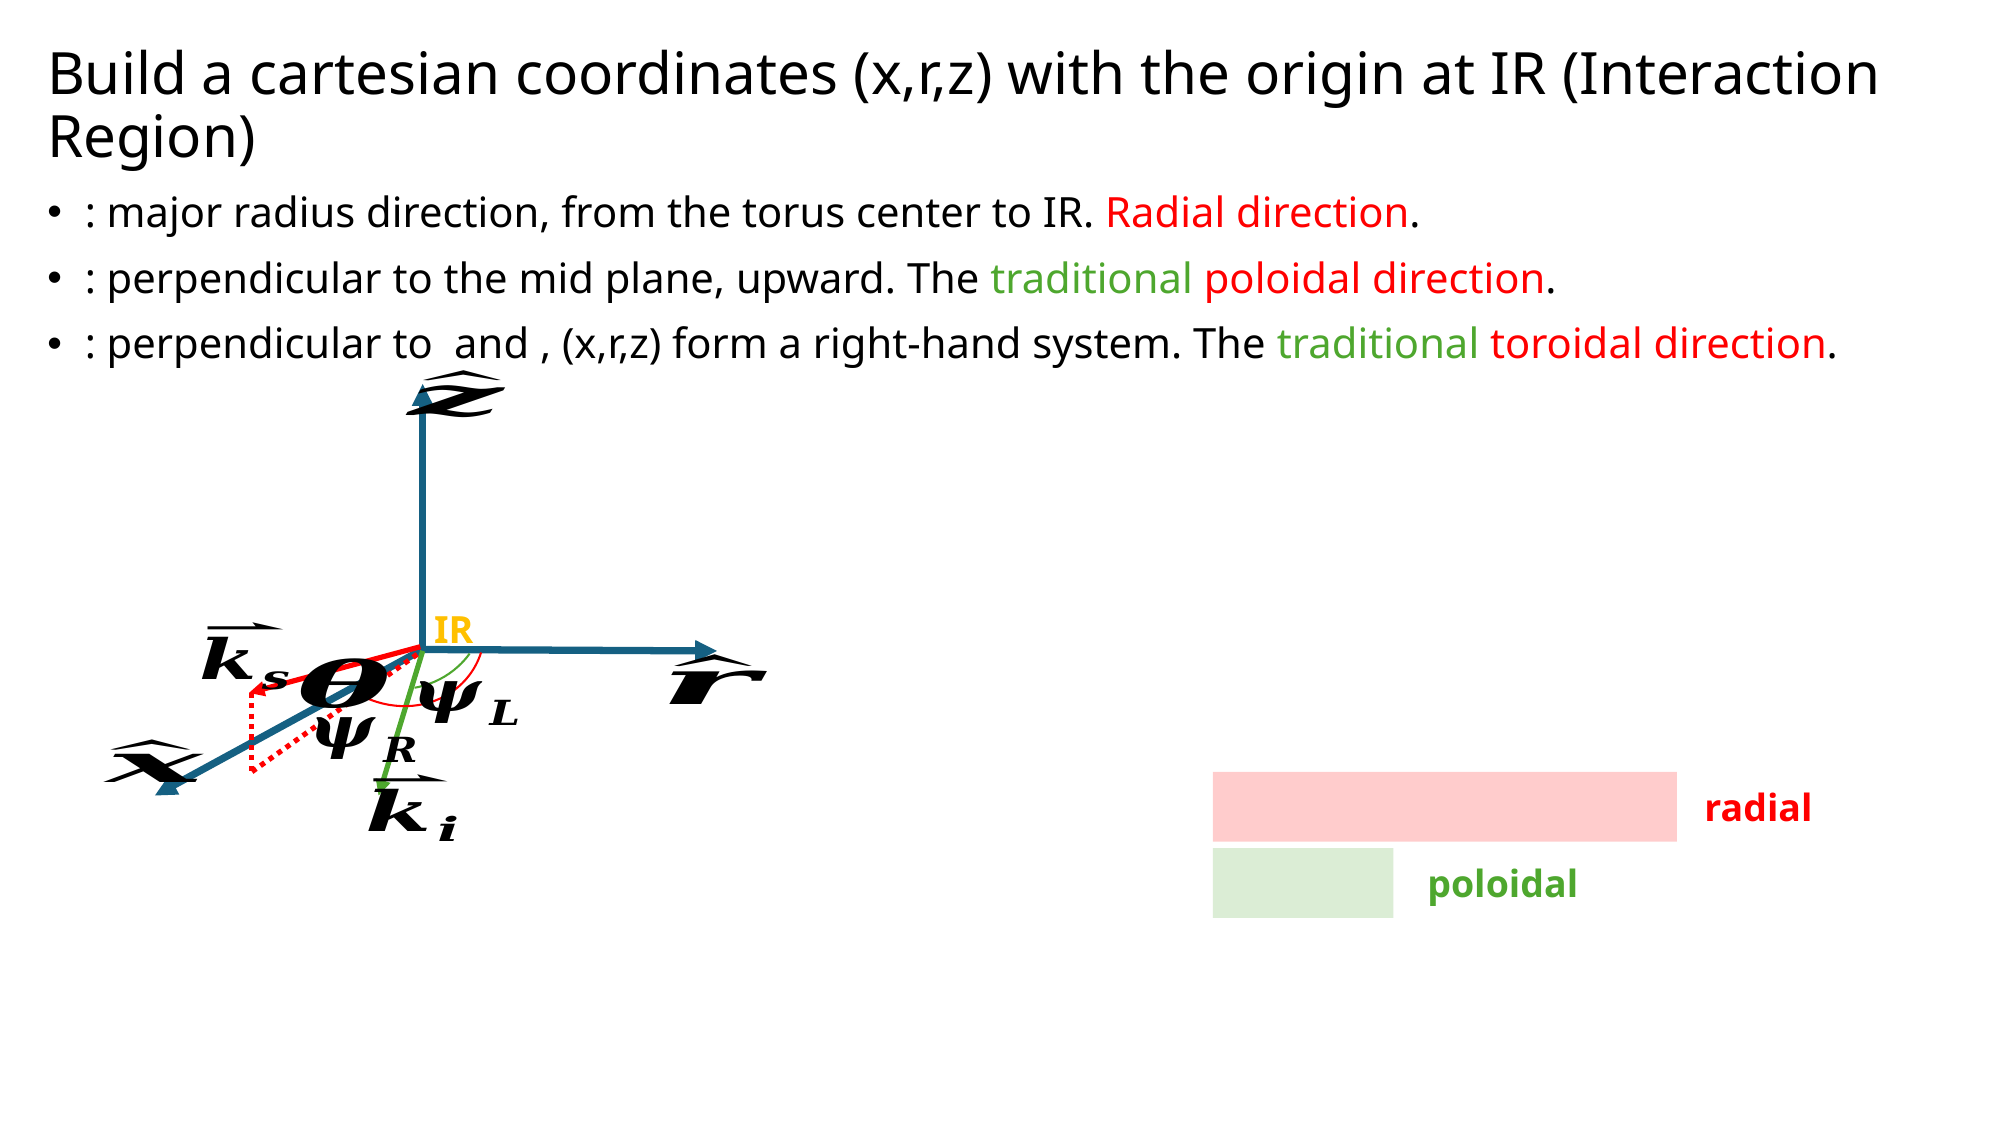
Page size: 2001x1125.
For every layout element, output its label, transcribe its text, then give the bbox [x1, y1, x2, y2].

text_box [95, 365, 778, 852]
text_box [1211, 770, 1678, 843]
text_box [1211, 847, 1395, 919]
text_box radial [1689, 776, 1907, 837]
text_box poloidal [1412, 852, 1630, 913]
